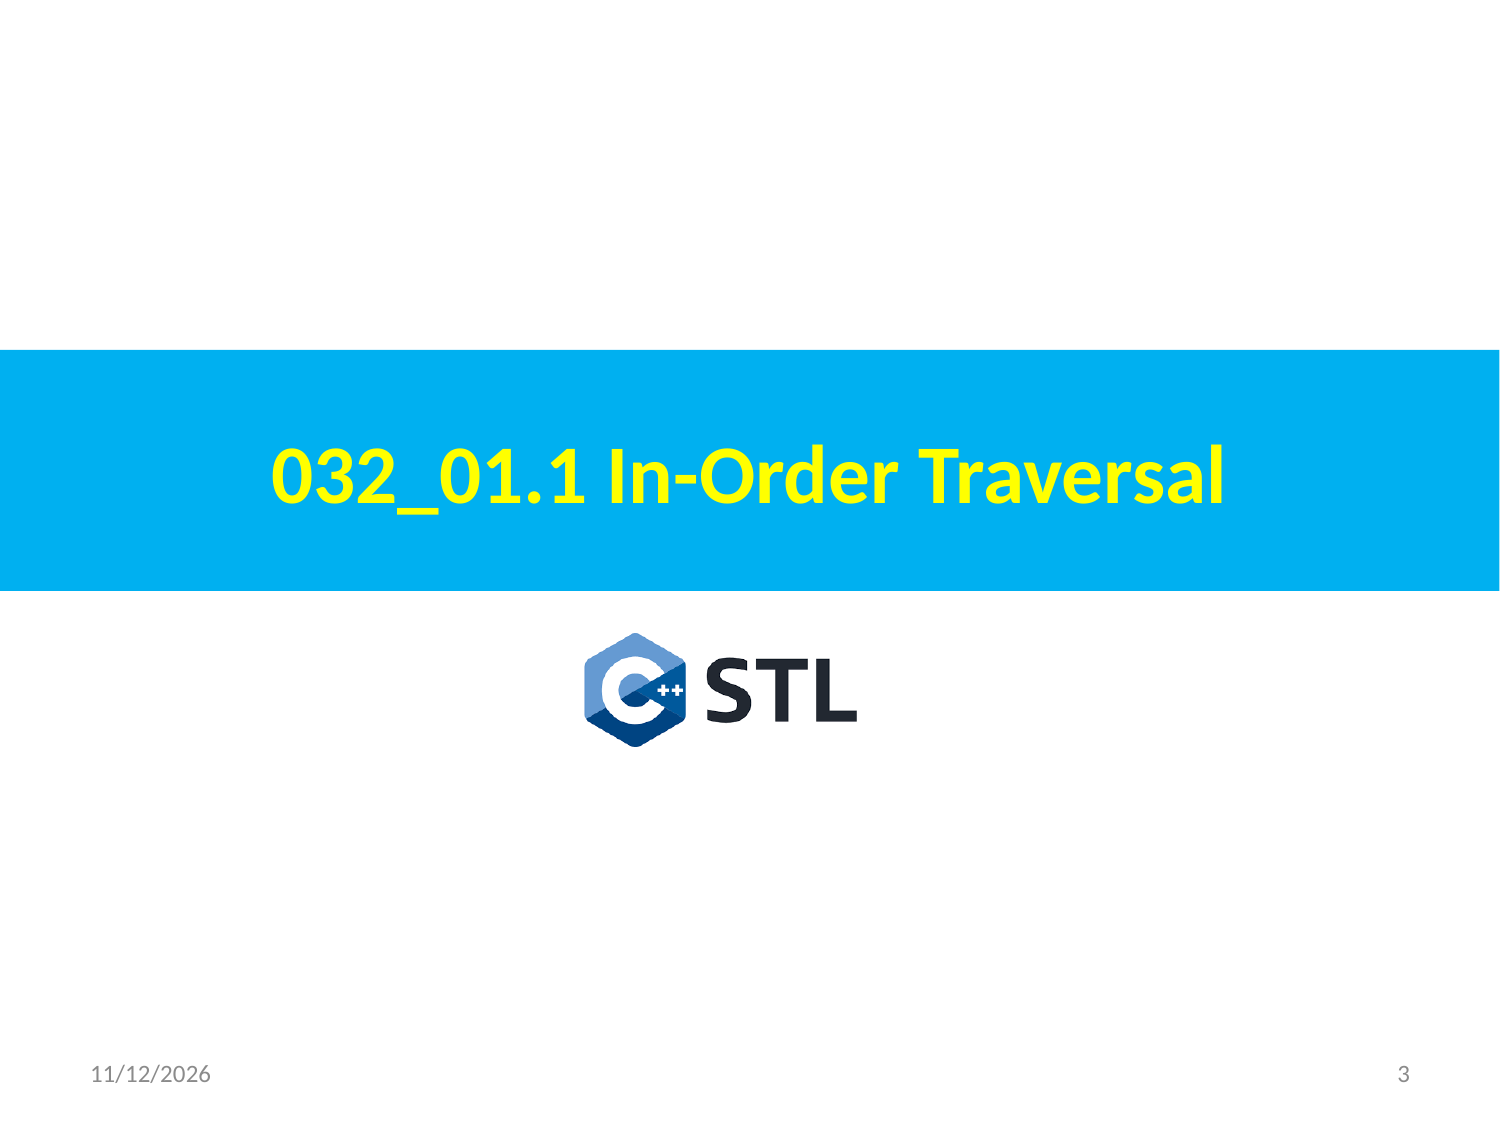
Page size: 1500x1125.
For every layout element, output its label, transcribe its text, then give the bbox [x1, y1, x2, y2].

picture [584, 633, 857, 747]
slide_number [75, 1042, 425, 1103]
title 032_01.1 In-Order Traversal [0, 349, 1500, 591]
slide_number 3 [1074, 1042, 1425, 1103]
